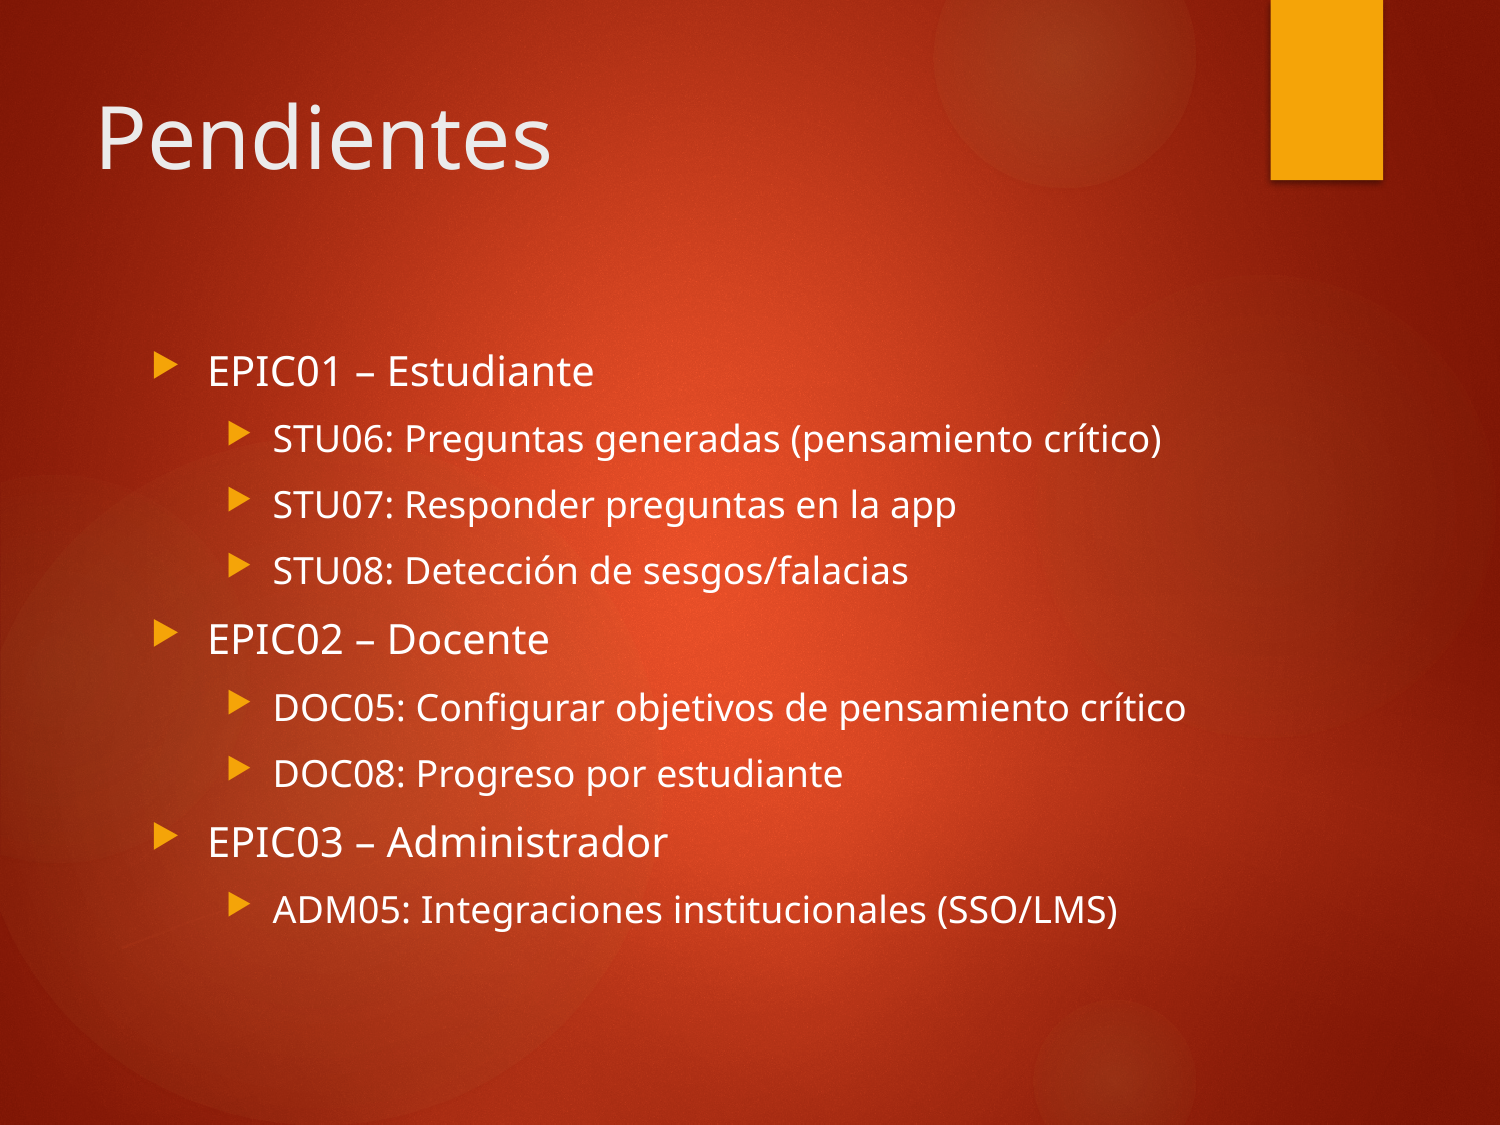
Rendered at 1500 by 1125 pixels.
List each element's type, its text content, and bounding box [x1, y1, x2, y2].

list EPIC01 – Estudiante STU06: Preguntas generadas (pensamiento crítico) STU07: Responder preguntas en la app STU08: Detección de sesgos/falacias EPIC02 – Docente DOC05: Configurar objetivos de pensamiento crítico DOC08: Progreso por estudiante EPIC03 – Administrador ADM05: Integraciones institucionales (SSO/LMS) [135, 336, 1237, 1025]
title Pendientes [79, 74, 1237, 304]
